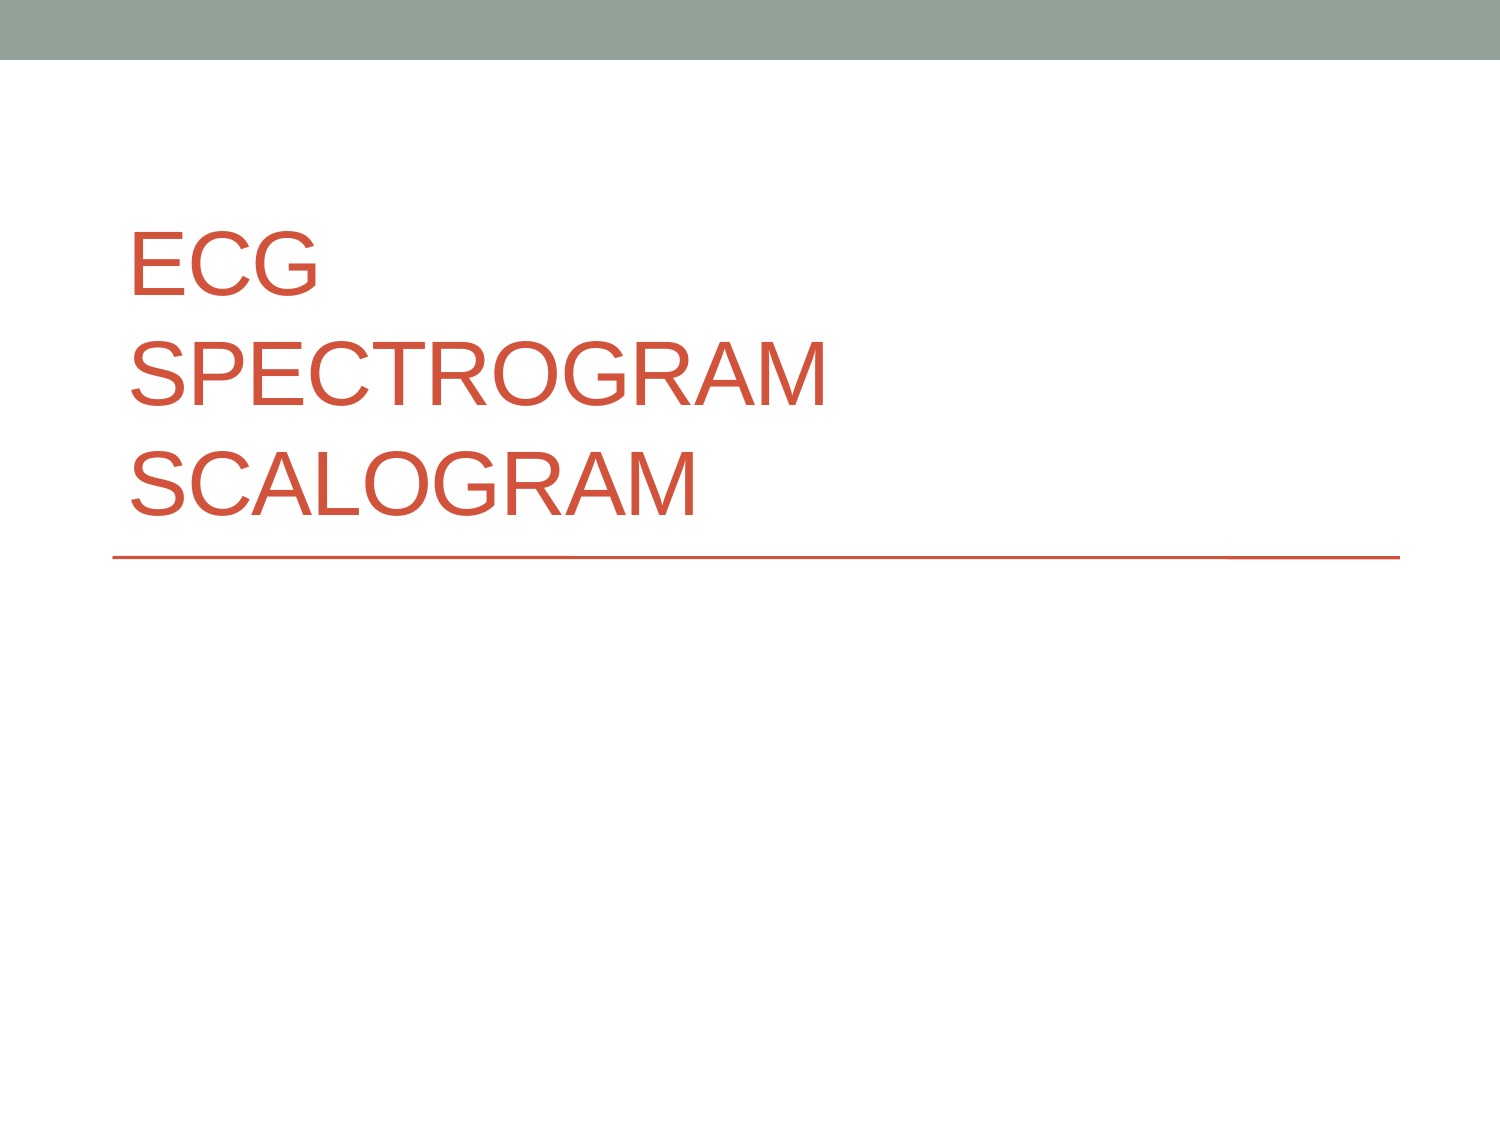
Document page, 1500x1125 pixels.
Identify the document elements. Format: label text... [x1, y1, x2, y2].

title ECG spectrogram scalogram [112, 224, 1400, 542]
